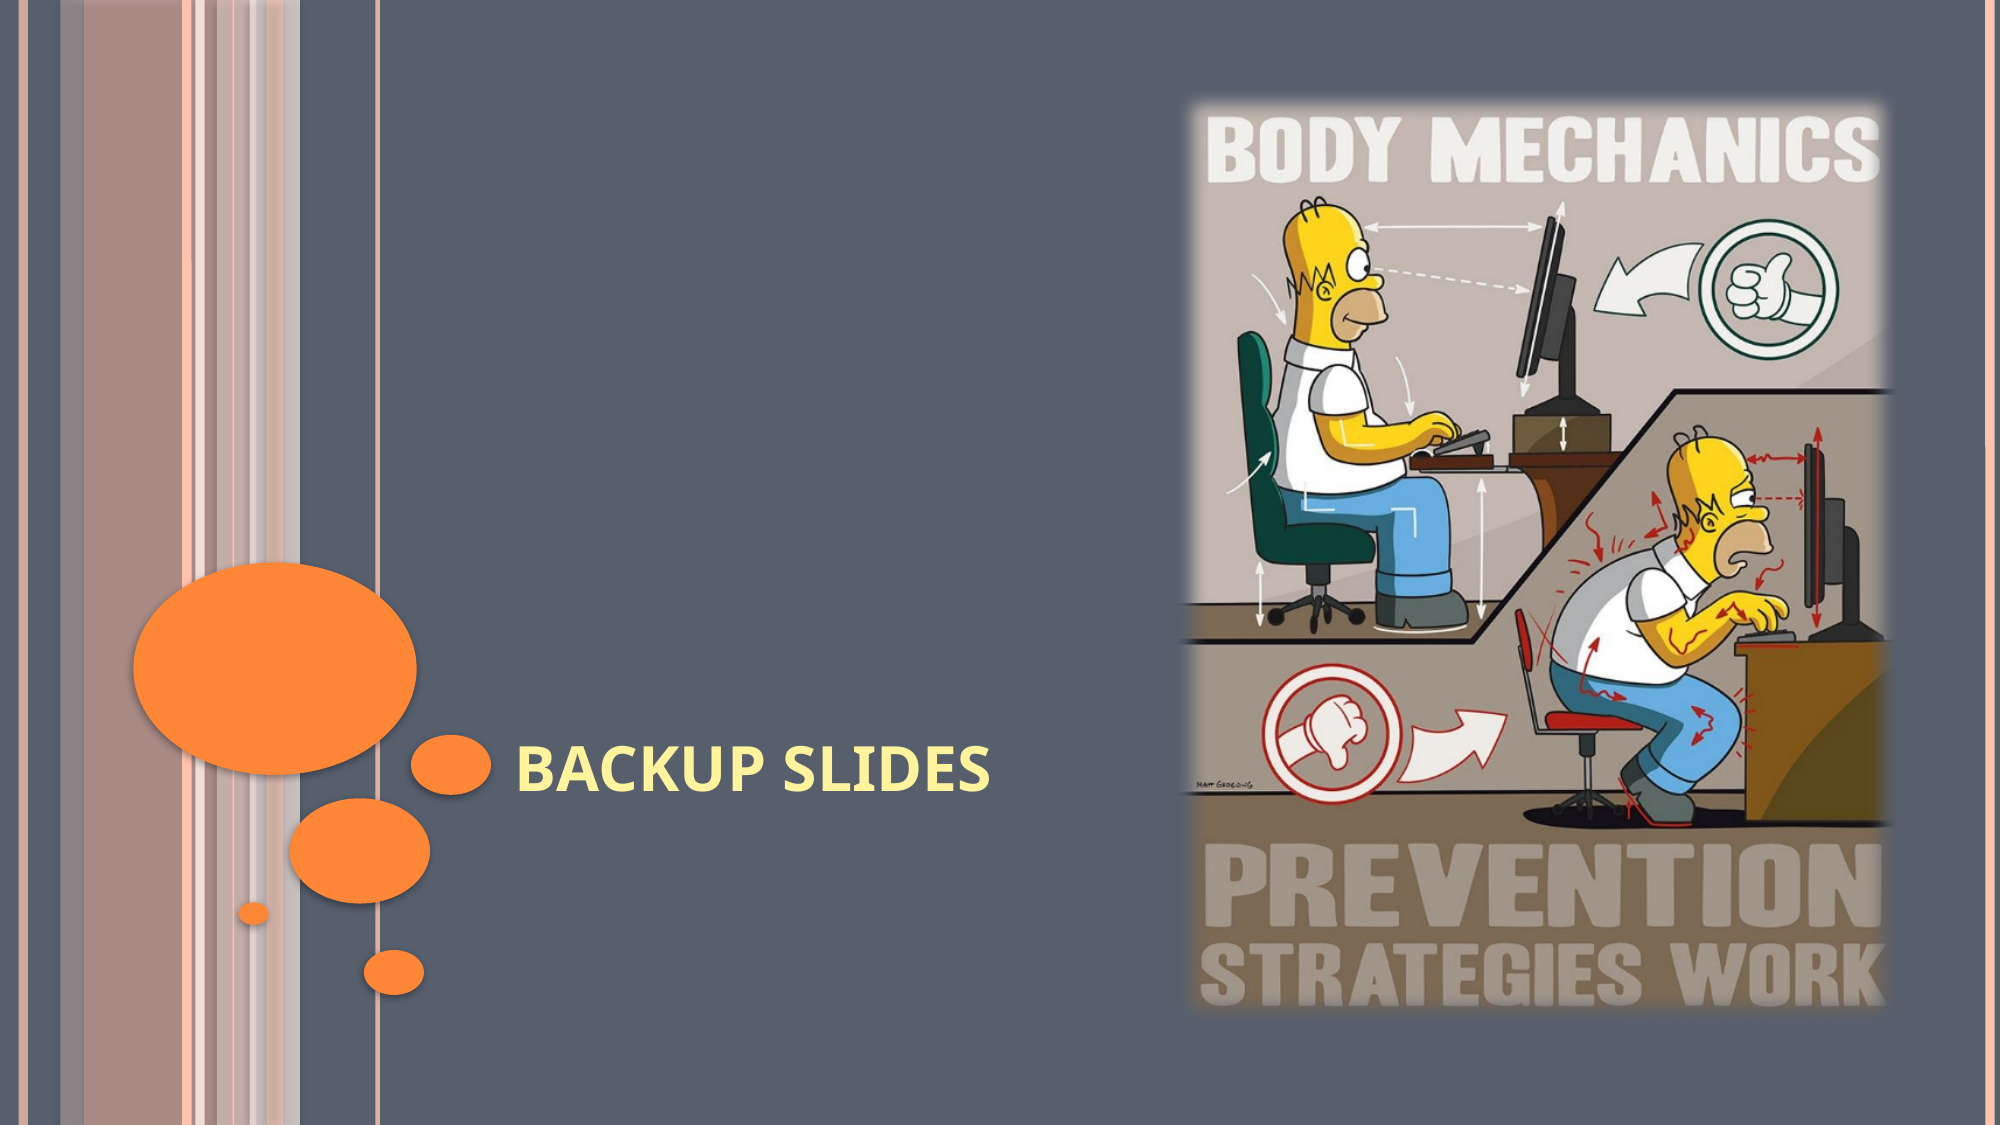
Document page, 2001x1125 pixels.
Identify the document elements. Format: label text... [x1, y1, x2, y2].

title Backup Slides [500, 474, 1168, 812]
picture [1174, 86, 1901, 1027]
